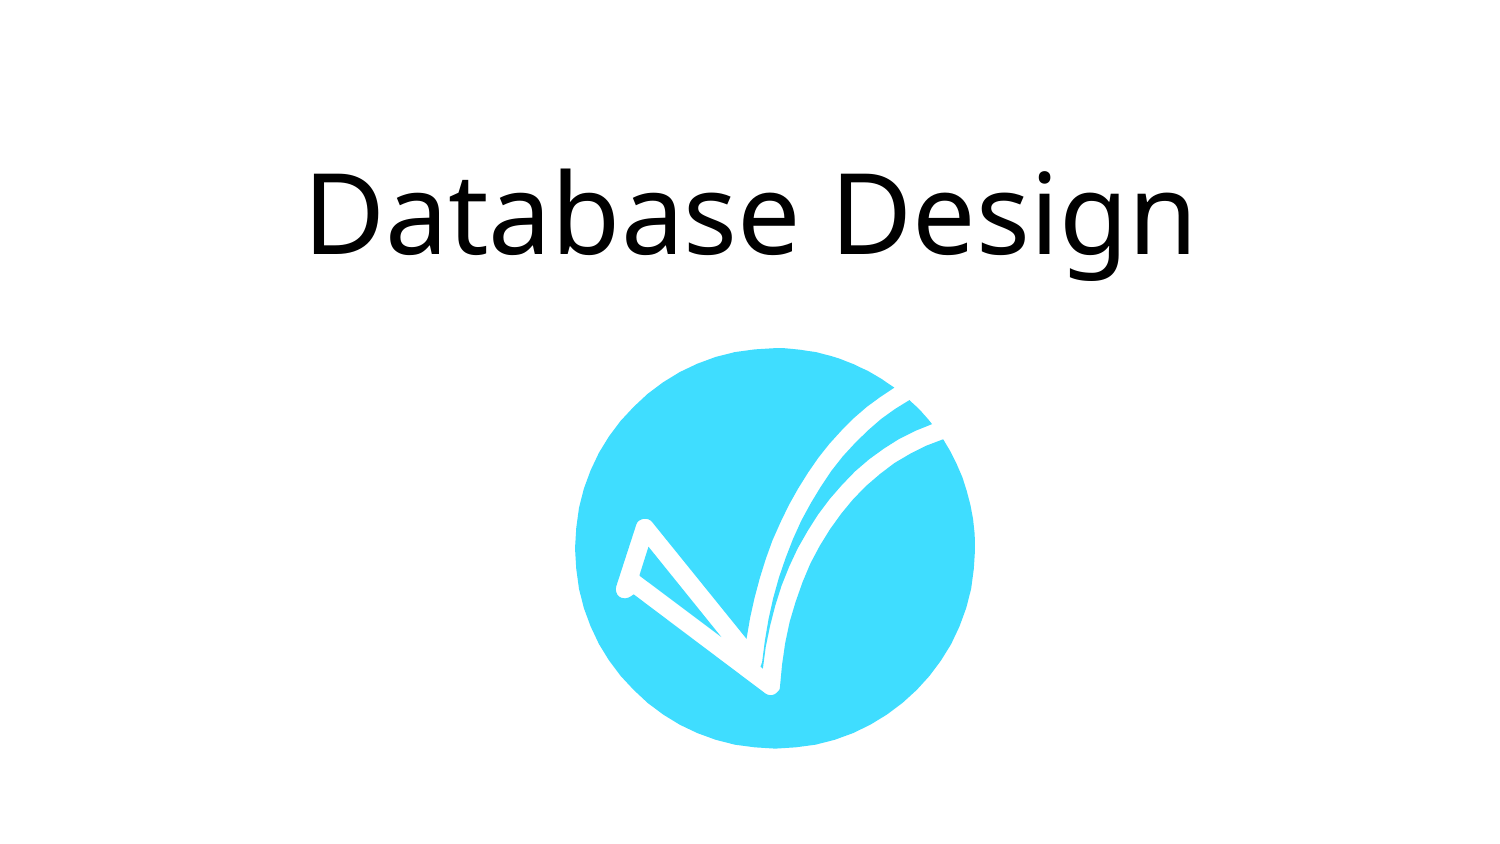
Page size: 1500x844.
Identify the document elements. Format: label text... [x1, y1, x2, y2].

text_box Database Design [288, 134, 1214, 284]
picture [574, 347, 976, 749]
